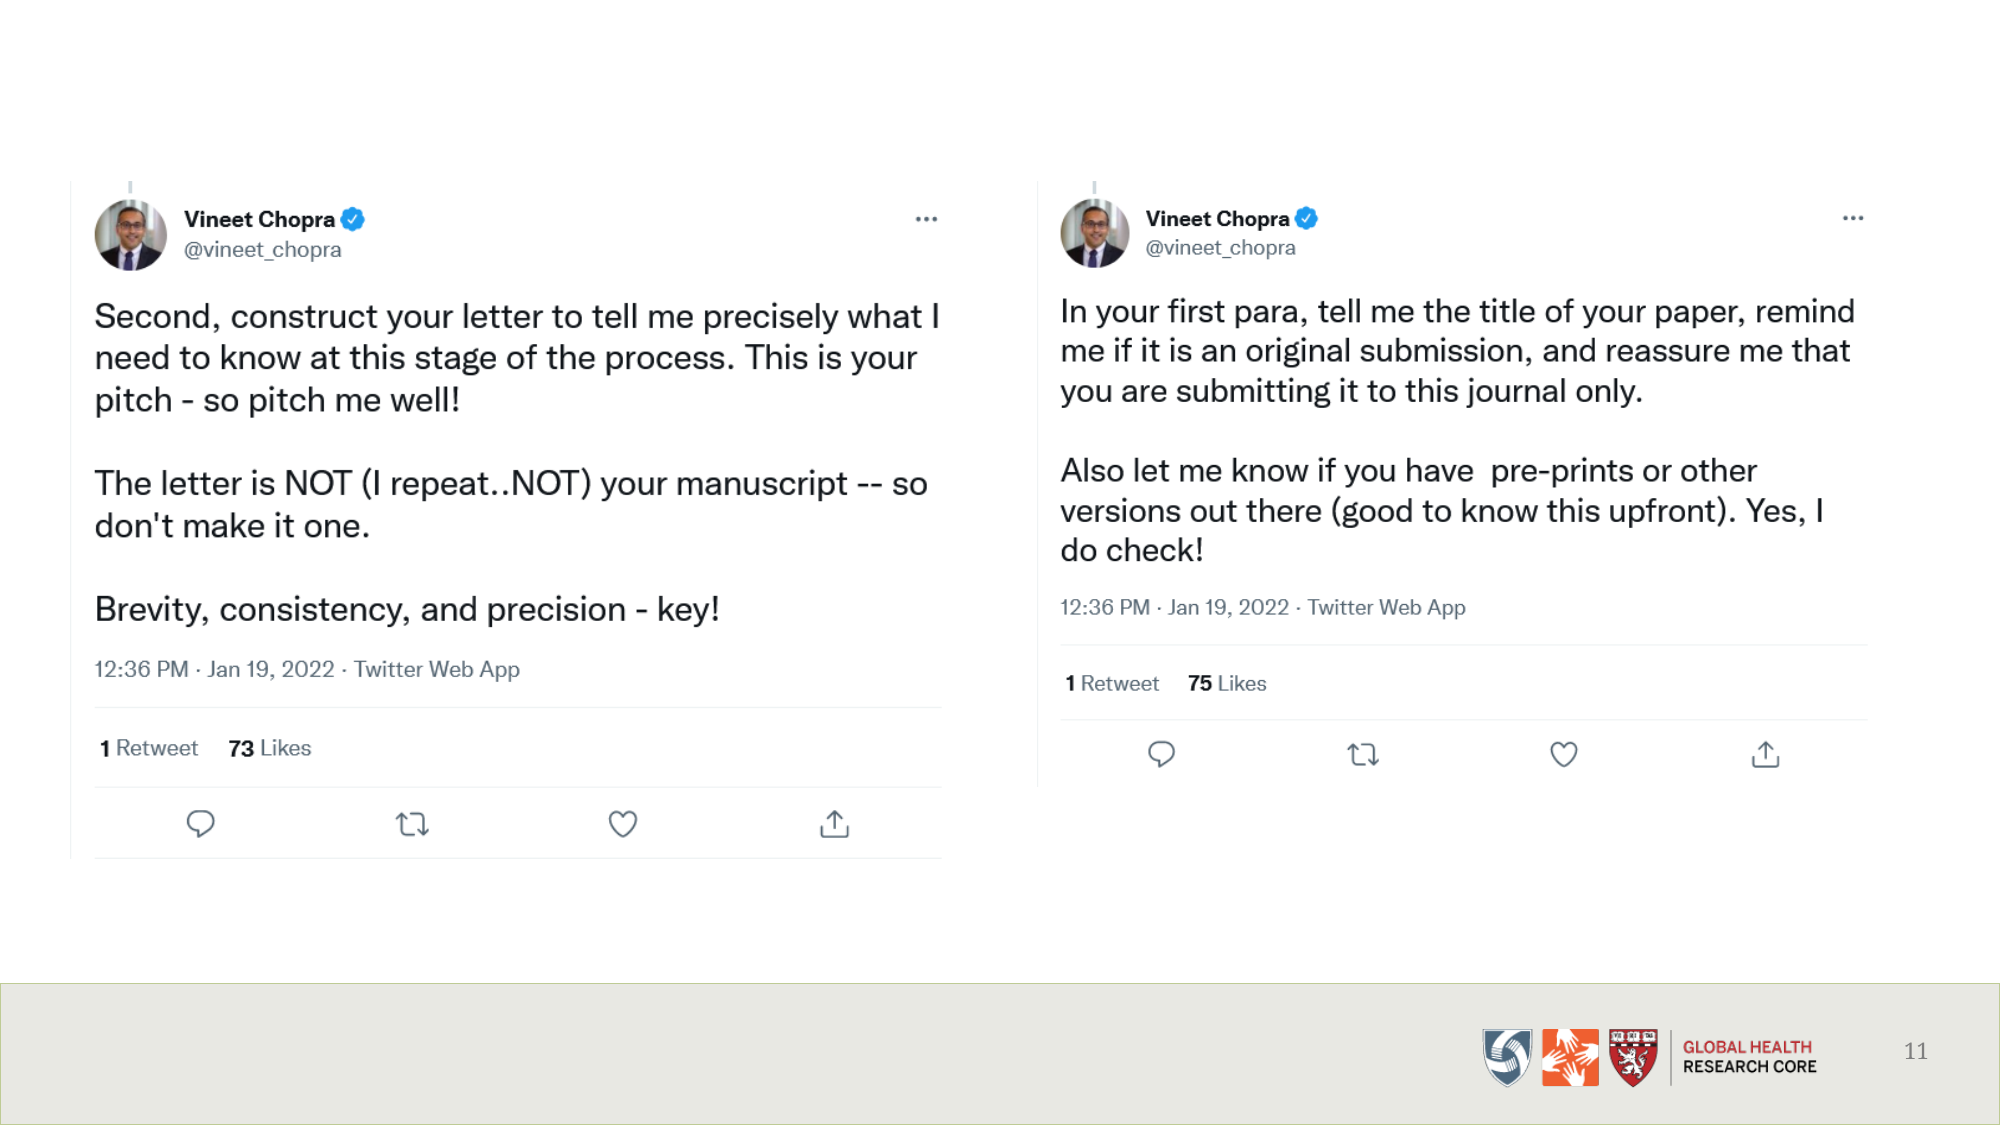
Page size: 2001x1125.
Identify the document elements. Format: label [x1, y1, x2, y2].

list [1037, 181, 1888, 787]
list [70, 181, 963, 859]
picture [1482, 1029, 1859, 1113]
